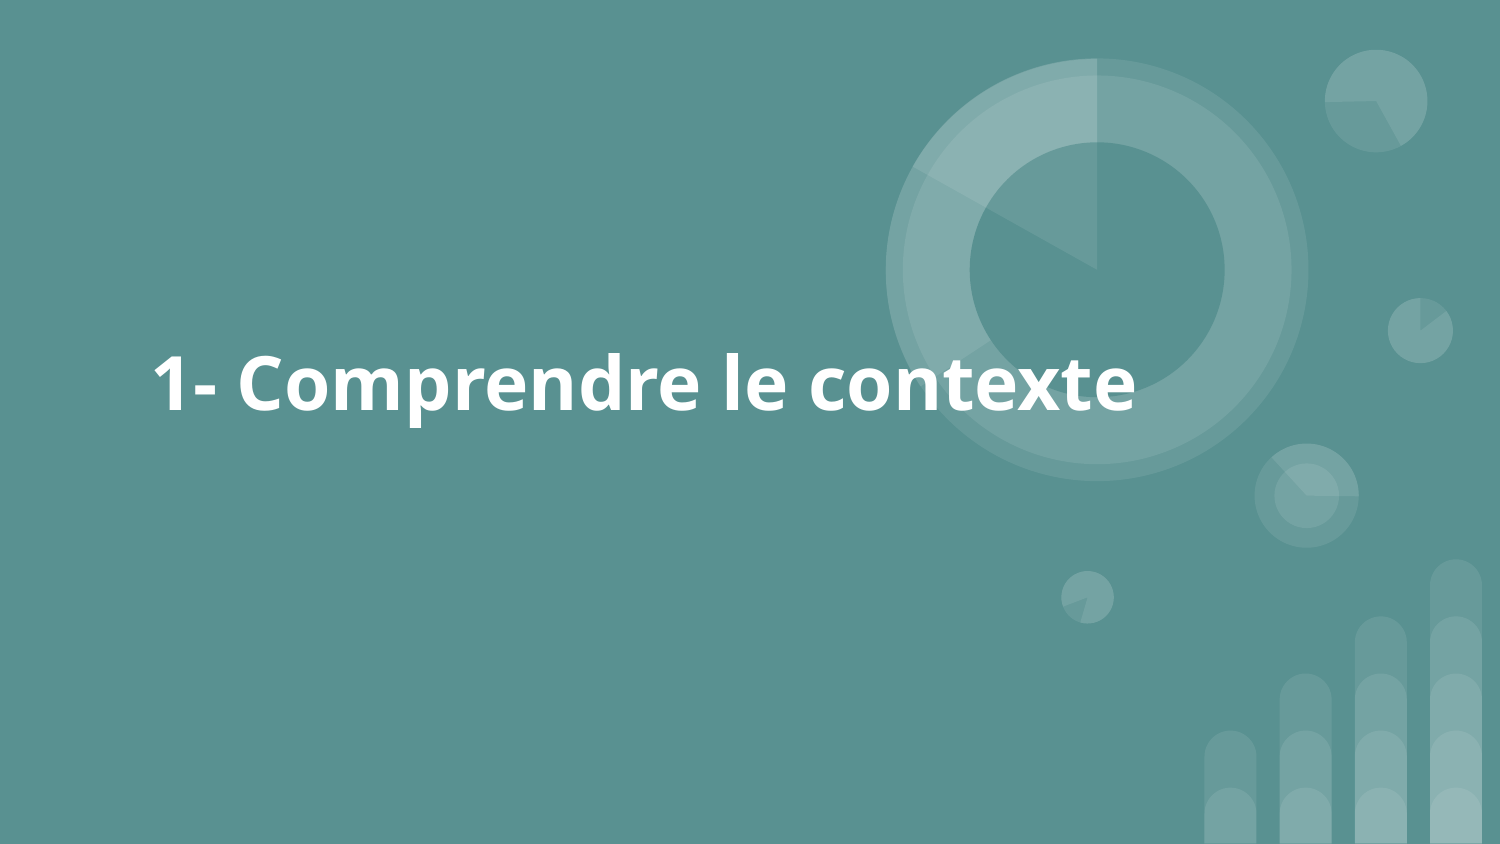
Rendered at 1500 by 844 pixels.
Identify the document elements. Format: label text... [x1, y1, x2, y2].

title 1- Comprendre le contexte [135, 264, 1294, 572]
